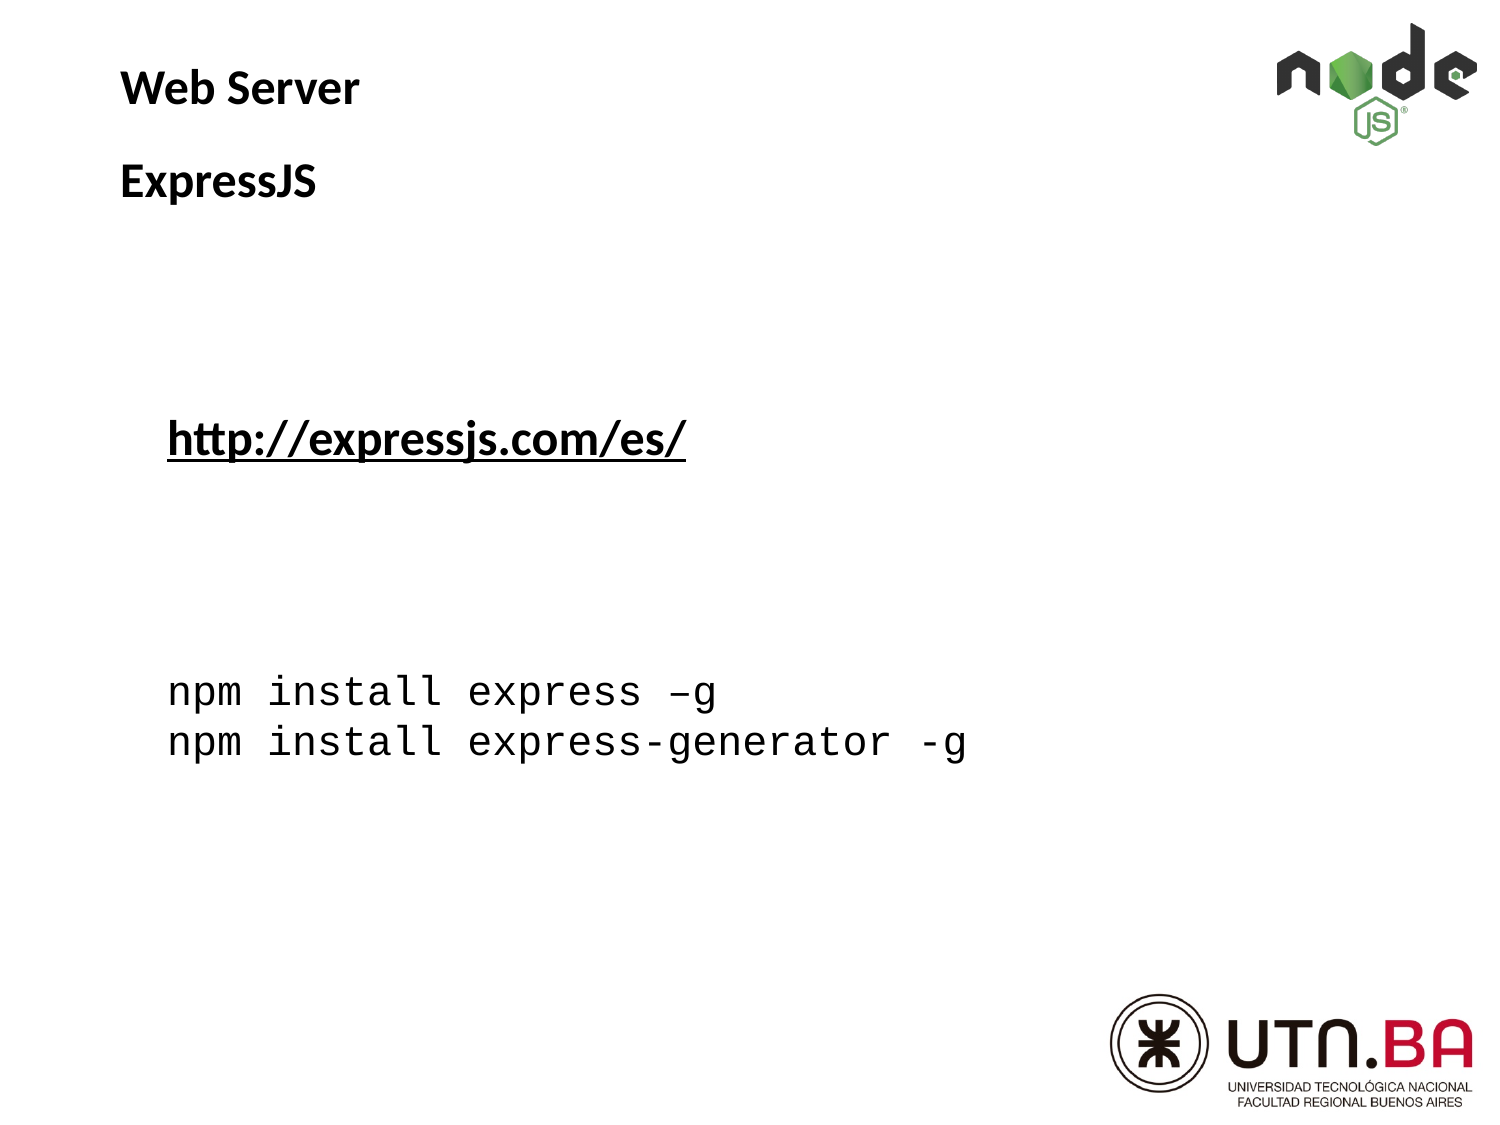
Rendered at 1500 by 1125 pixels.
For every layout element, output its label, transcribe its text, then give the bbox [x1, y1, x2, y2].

text_box npm install express –g npm install express-generator -g [152, 656, 1325, 771]
picture [1089, 975, 1500, 1125]
text_box http://expressjs.com/es/ [152, 398, 1325, 474]
text_box ExpressJS [105, 140, 1442, 216]
text_box Web Server [105, 46, 1272, 122]
picture [1277, 23, 1477, 146]
